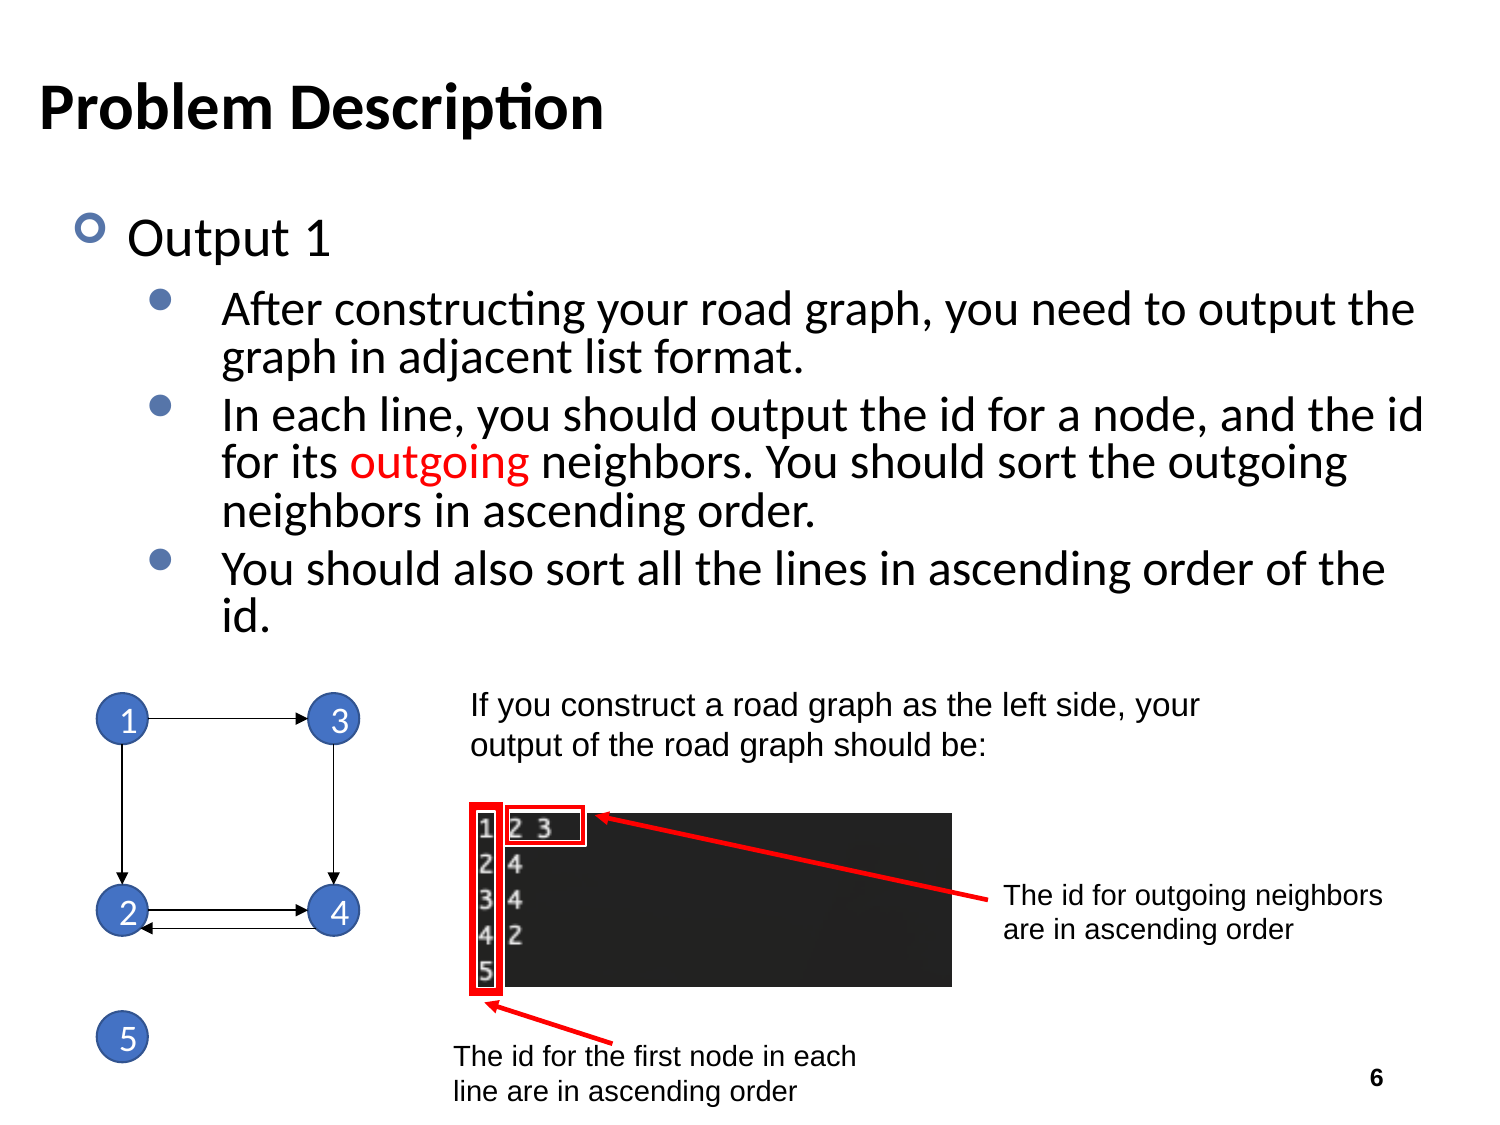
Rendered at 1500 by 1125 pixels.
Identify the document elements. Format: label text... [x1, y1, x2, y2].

text_box 5 [96, 1011, 148, 1063]
text_box 2 [96, 885, 148, 936]
text_box [468, 801, 504, 997]
title Problem Description [24, 18, 1451, 188]
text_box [227, 840, 231, 1017]
text_box The id for the first node in each line are in ascending order [445, 1029, 894, 1115]
text_box 3 [308, 693, 360, 745]
text_box The id for outgoing neighbors are in ascending order [995, 868, 1399, 954]
text_box If you construct a road graph as the left side, your output of the road graph should be: [455, 675, 1283, 771]
picture [476, 813, 953, 987]
text_box 1 [96, 693, 148, 745]
list Output 1 After constructing your road graph, you need to output the graph in adjacent list format. In each line, you should output the id for a node, and the id for its outgoing neighbors. You should sort the outgoing neighbors in ascending order. You should also sort all the lines in ascending order of the id. [56, 206, 1444, 1045]
slide_number 6 [1061, 1046, 1399, 1107]
text_box [484, 1000, 613, 1044]
text_box [503, 803, 586, 812]
text_box 4 [308, 885, 360, 936]
